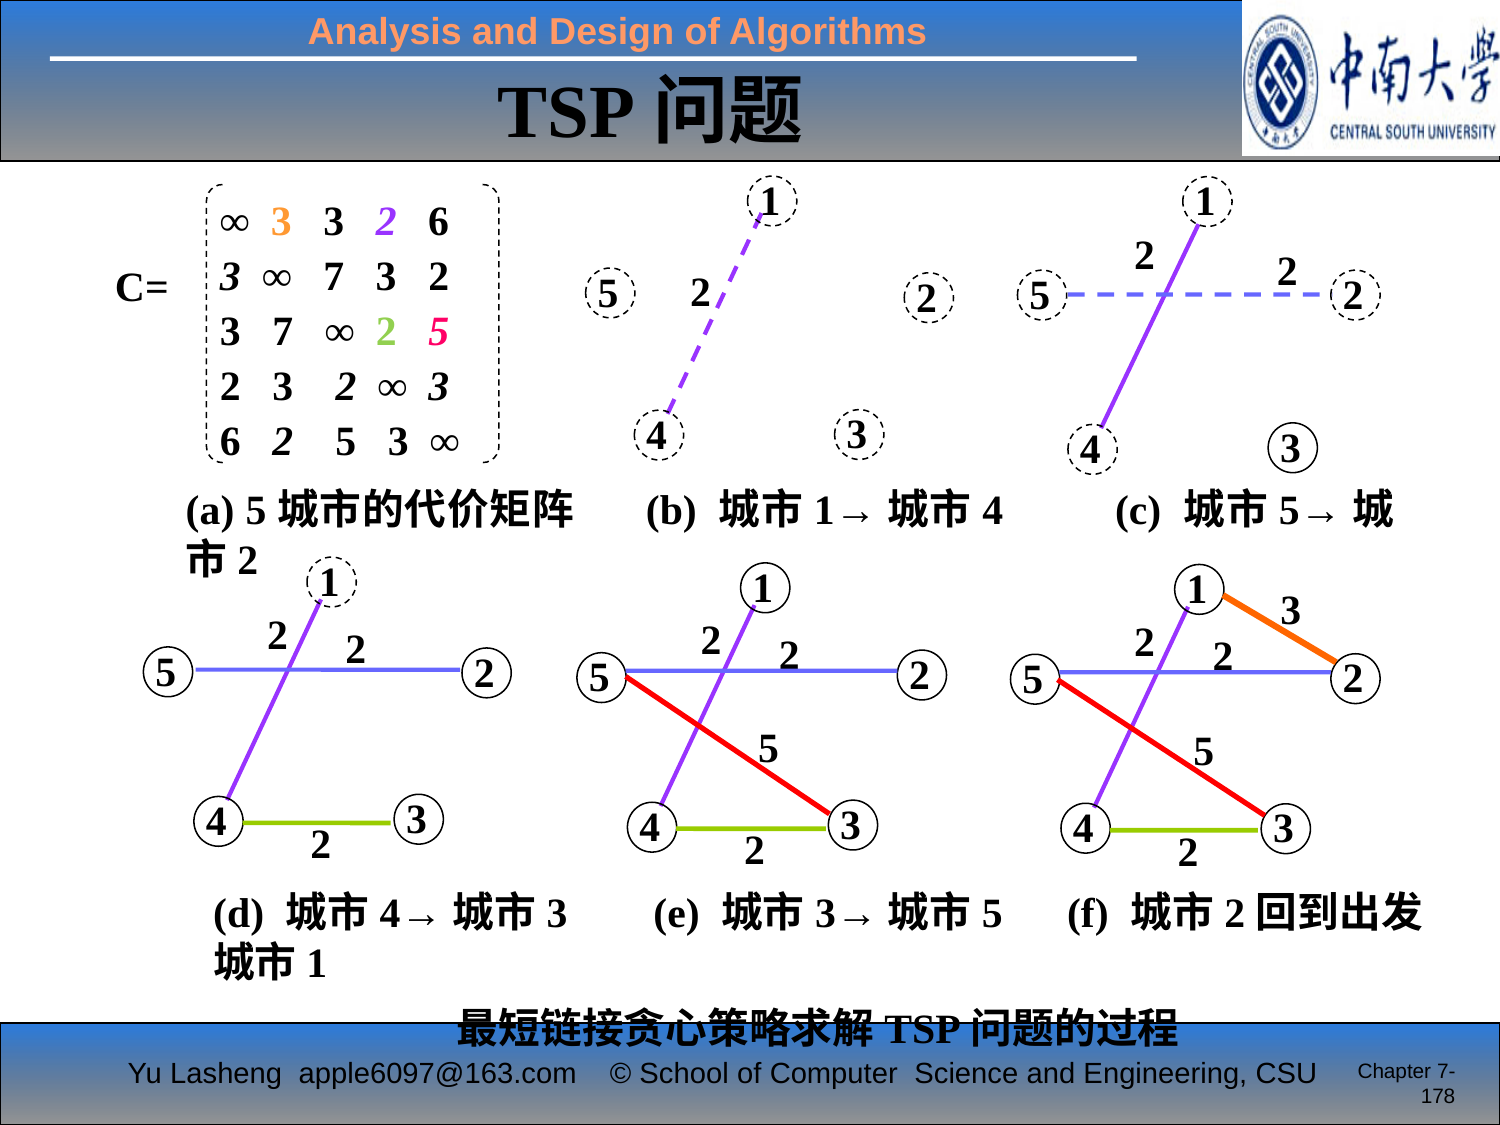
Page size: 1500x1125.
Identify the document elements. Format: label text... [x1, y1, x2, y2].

picture [1242, 0, 1500, 156]
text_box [100, 152, 1424, 1024]
slide_number Chapter 7-178 [1316, 1049, 1471, 1125]
text_box TSP问题 [0, 54, 835, 160]
